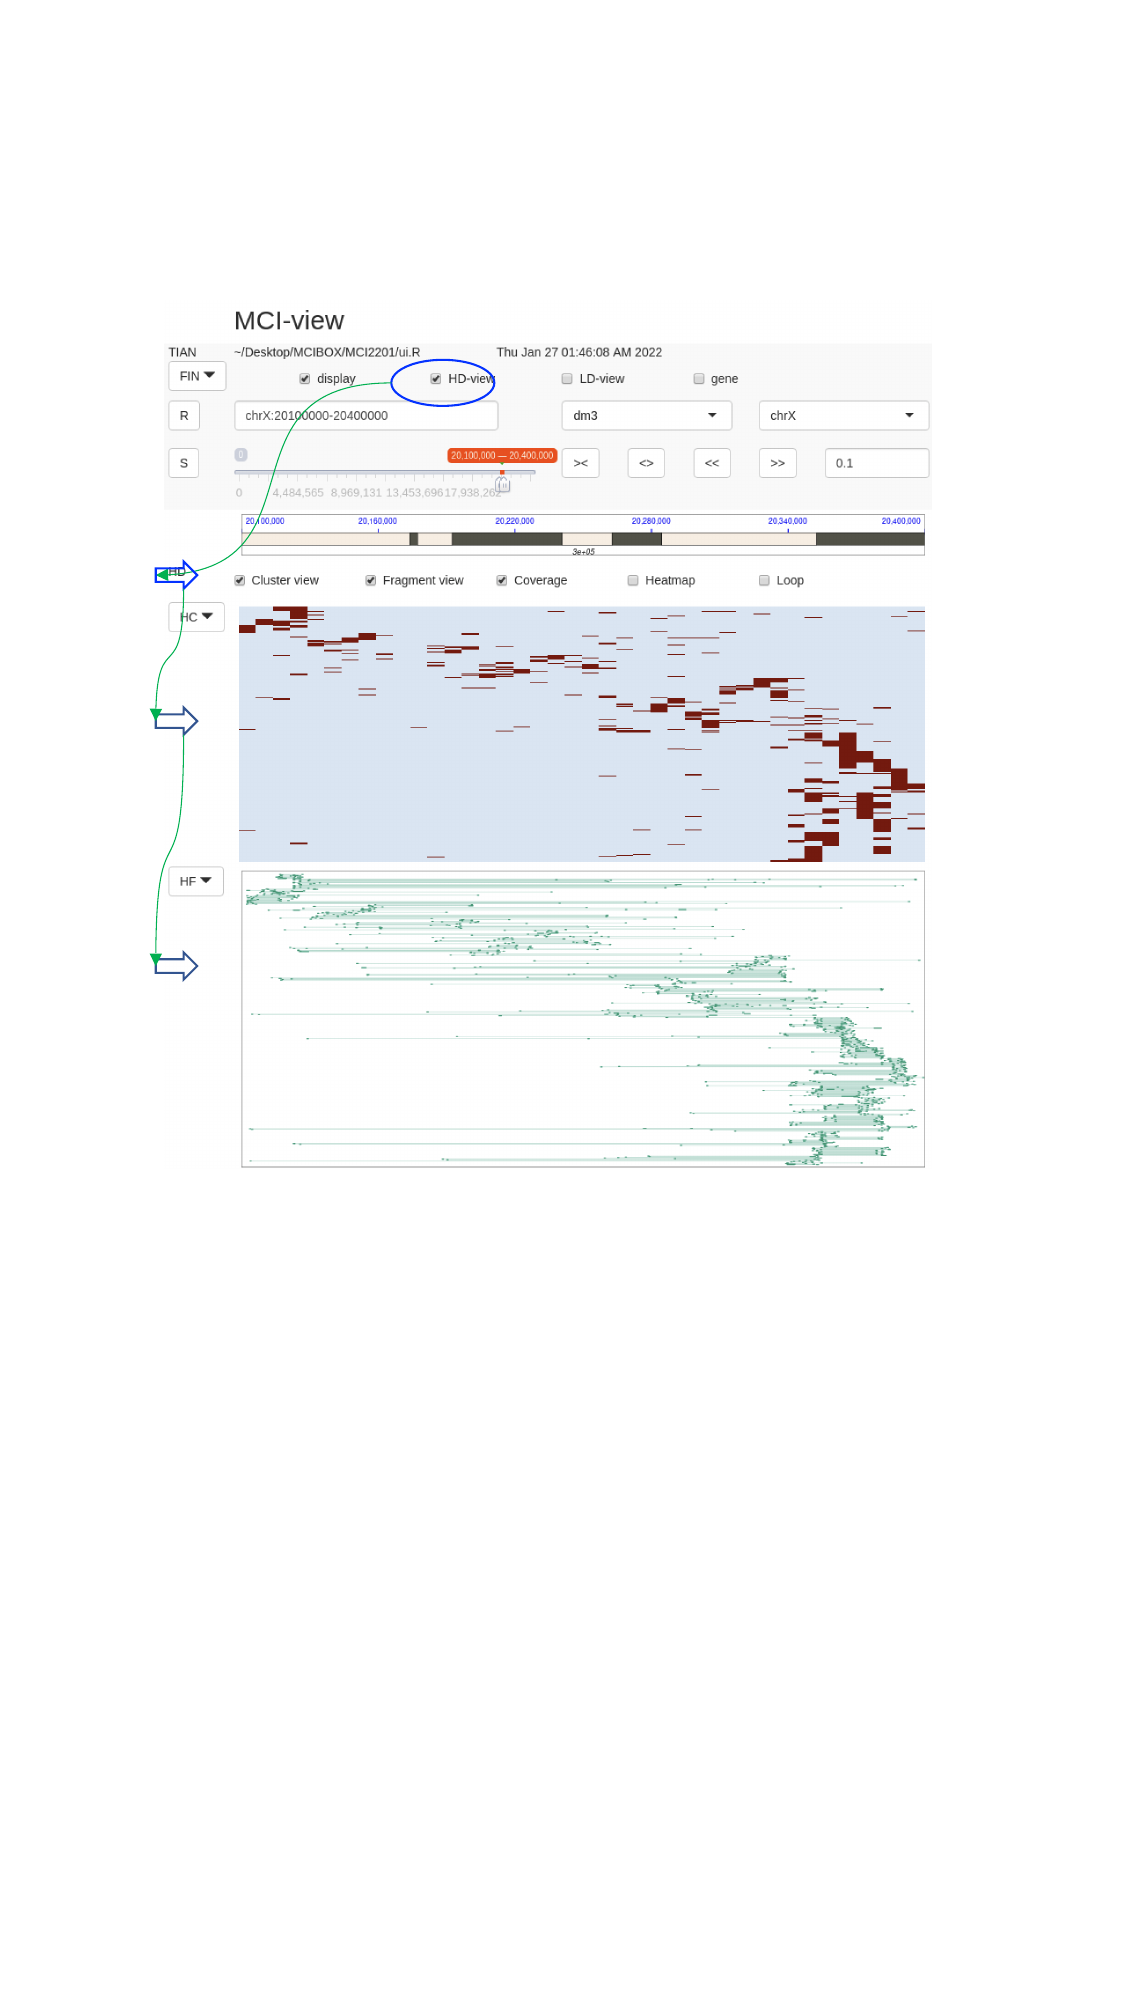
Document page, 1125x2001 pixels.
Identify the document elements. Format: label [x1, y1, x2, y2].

text_box [155, 300, 932, 1169]
